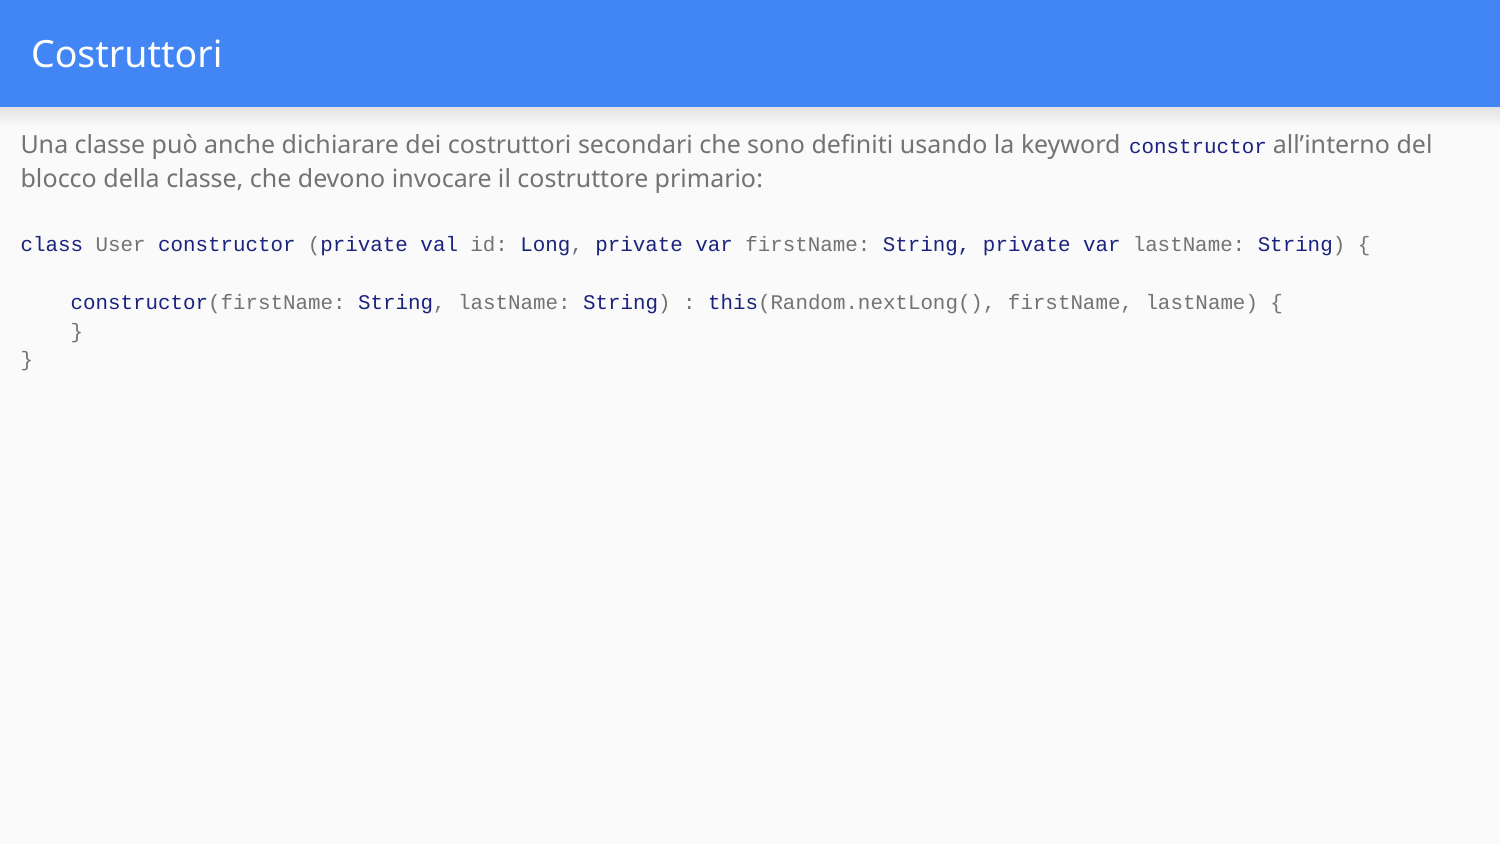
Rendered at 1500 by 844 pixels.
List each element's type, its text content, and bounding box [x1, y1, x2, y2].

title Costruttori [16, 2, 1464, 102]
list Una classe può anche dichiarare dei costruttori secondari che sono definiti usando la keyword constructor all’interno del blocco della classe, che devono invocare il costruttore primario: class User constructor (private val id: Long, private var firstName: String, private var lastName: String) { constructor(firstName: String, lastName: String) : this(Random.nextLong(), firstName, lastName) { } } [5, 109, 1500, 844]
